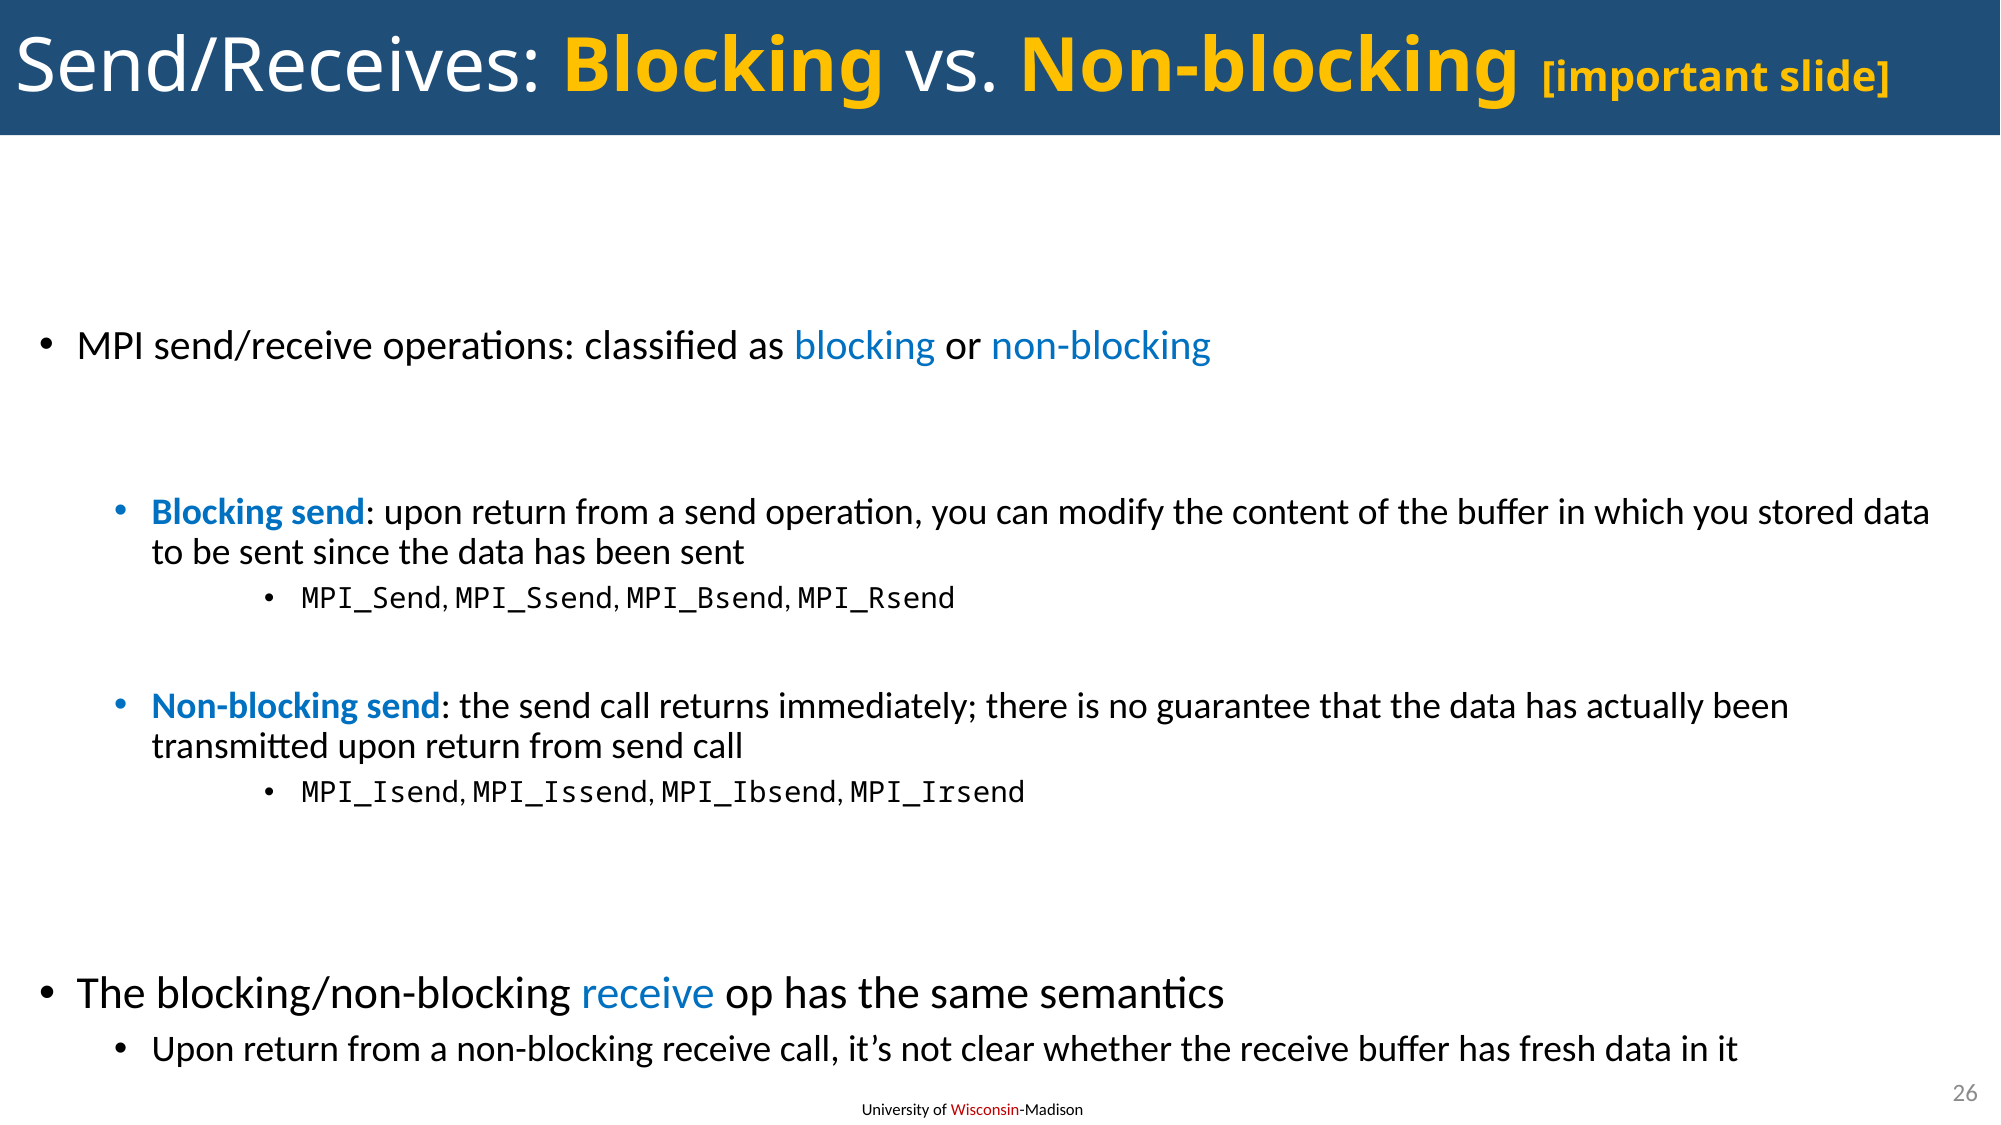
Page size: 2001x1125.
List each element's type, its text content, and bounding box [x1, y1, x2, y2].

slide_number 26 [1879, 1069, 1994, 1114]
list MPI send/receive operations: classified as blocking or non-blocking Blocking send: upon return from a send operation, you can modify the content of the buffer in which you stored data to be sent since the data has been sent MPI_Send, MPI_Ssend, MPI_Bsend, MPI_Rsend Non-blocking send: the send call returns immediately; there is no guarantee that the data has actually been transmitted upon return from send call MPI_Isend, MPI_Issend, MPI_Ibsend, MPI_Irsend The blocking/non-blocking receive op has the same semantics Upon return from a non-blocking receive call, it’s not clear whether the receive buffer has fresh data in it [24, 245, 1987, 1055]
title Send/Receives: Blocking vs. Non-blocking [important slide] [0, 0, 2000, 136]
